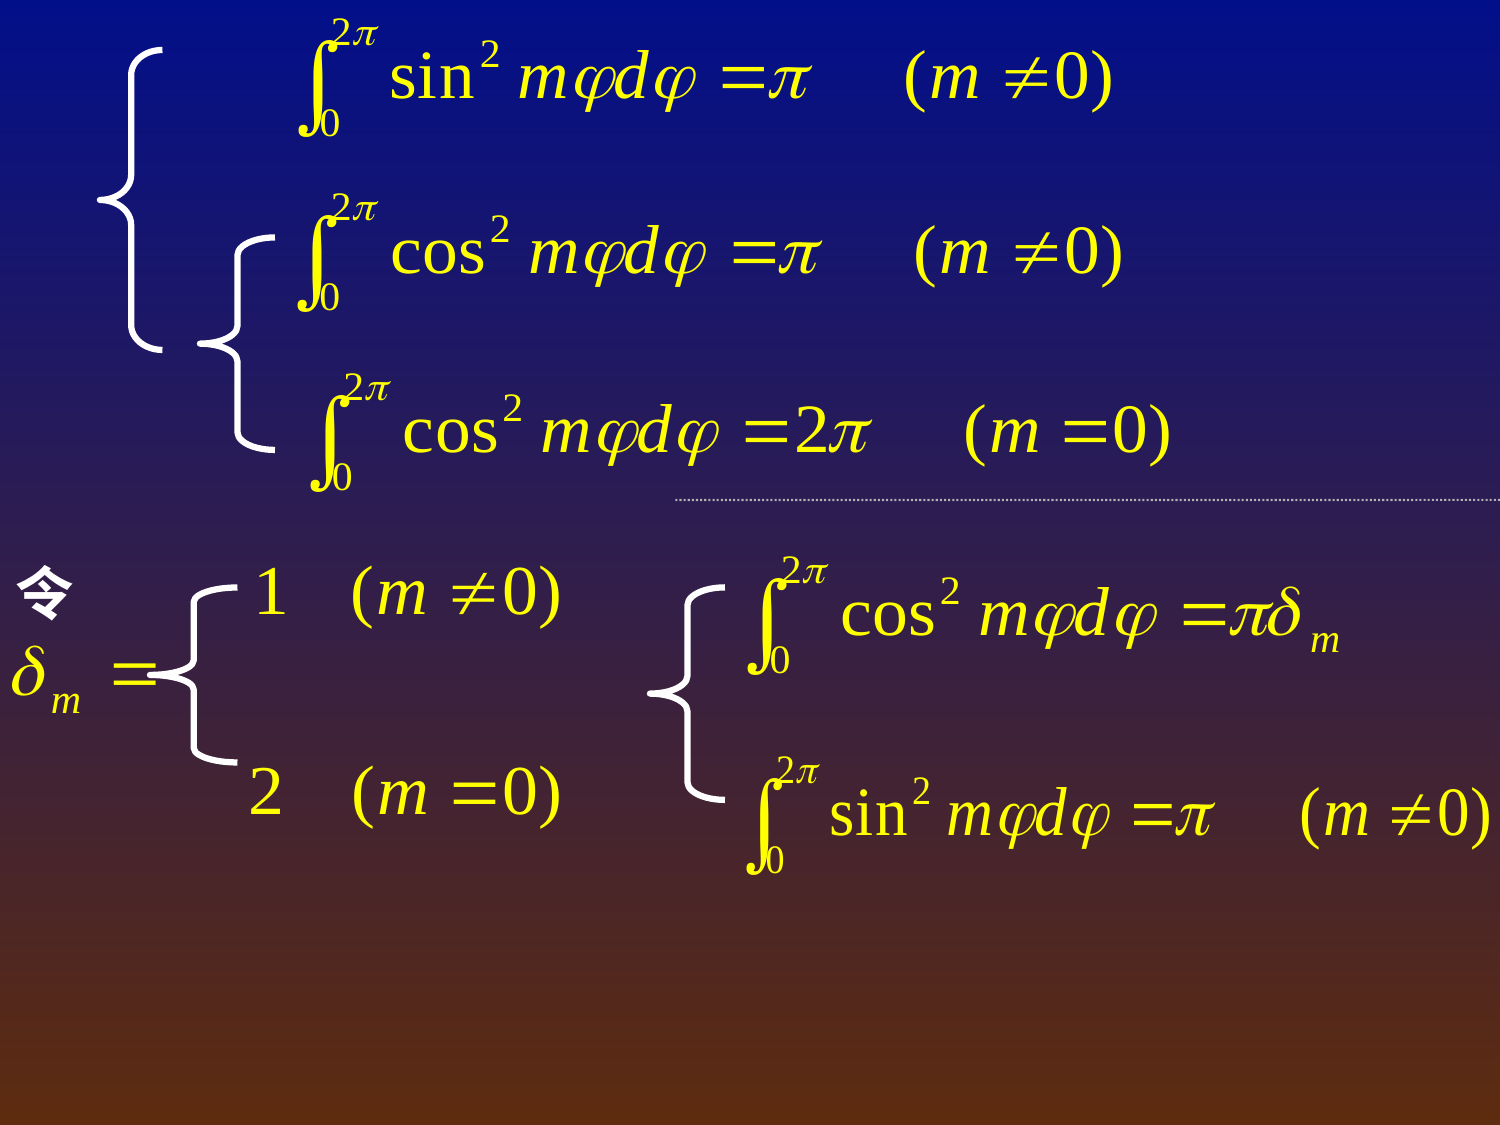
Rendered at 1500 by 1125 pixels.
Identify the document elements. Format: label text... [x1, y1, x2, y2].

text_box [180, 587, 238, 763]
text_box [724, 537, 1353, 696]
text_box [0, 624, 180, 728]
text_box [274, 174, 1136, 334]
text_box [649, 587, 725, 800]
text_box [237, 749, 573, 840]
text_box 令 [0, 550, 89, 624]
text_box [724, 737, 1500, 896]
text_box [199, 237, 275, 450]
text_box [287, 354, 1184, 513]
text_box [99, 49, 163, 350]
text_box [249, 549, 573, 640]
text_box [274, 0, 1124, 159]
